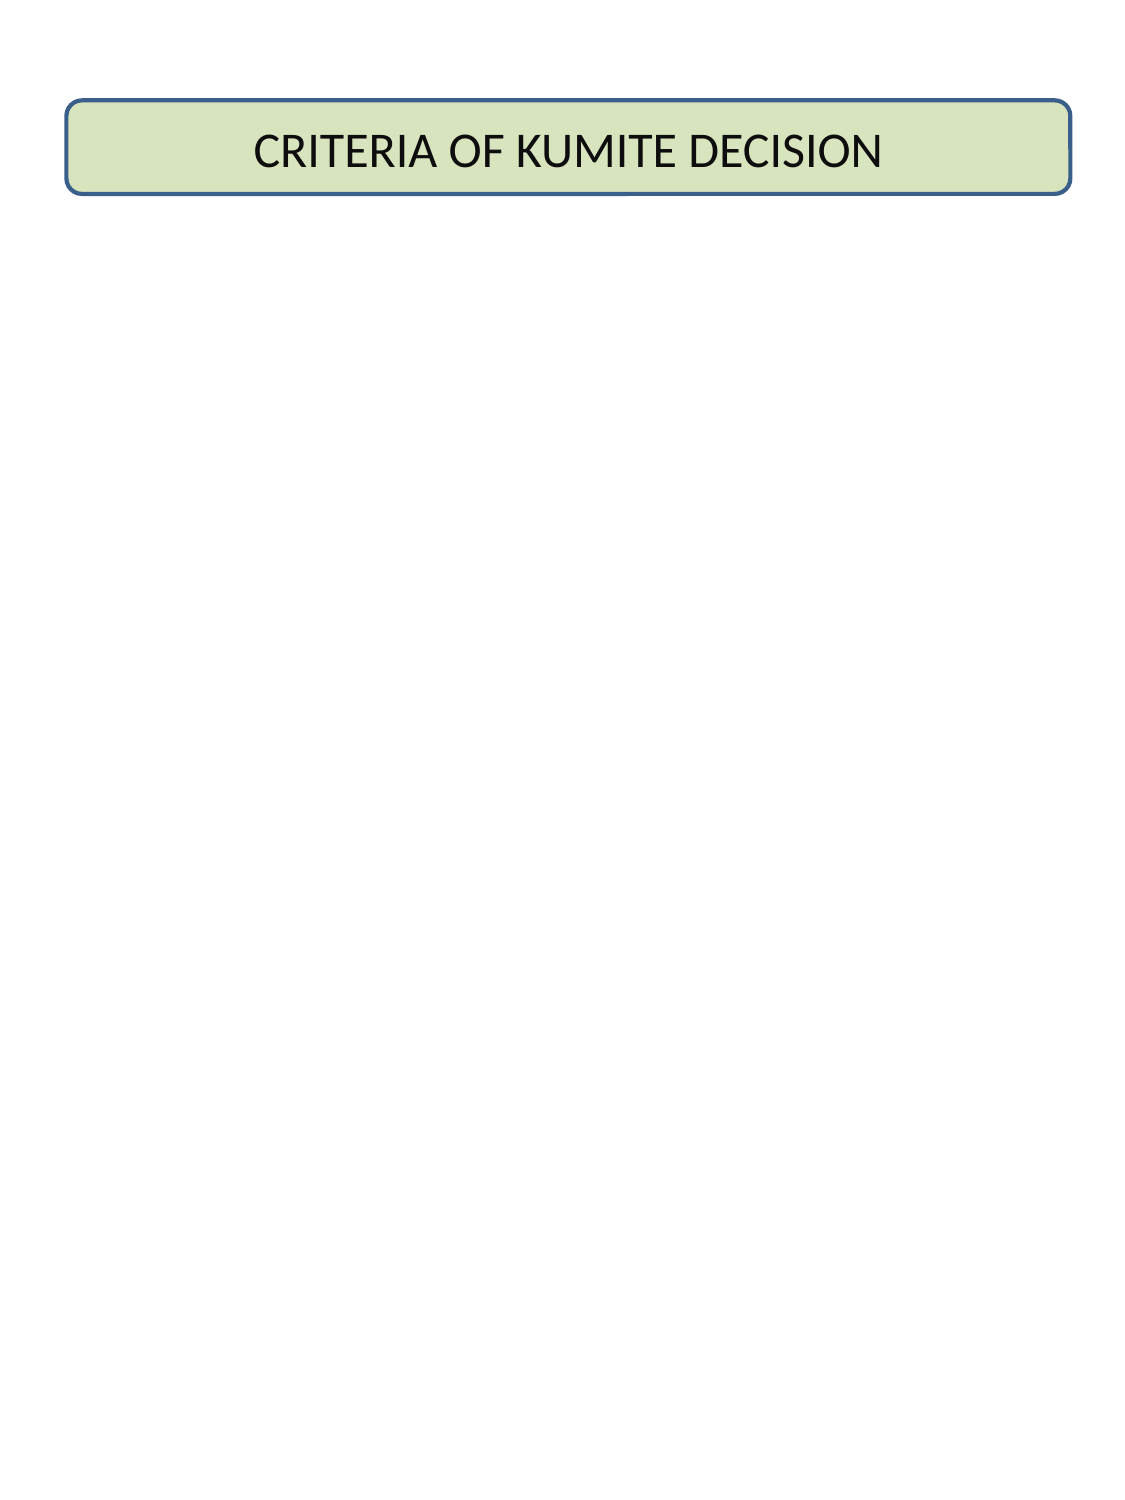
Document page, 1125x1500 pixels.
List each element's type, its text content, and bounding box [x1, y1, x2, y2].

text_box CRITERIA OF KUMITE DECISION [64, 98, 1073, 197]
